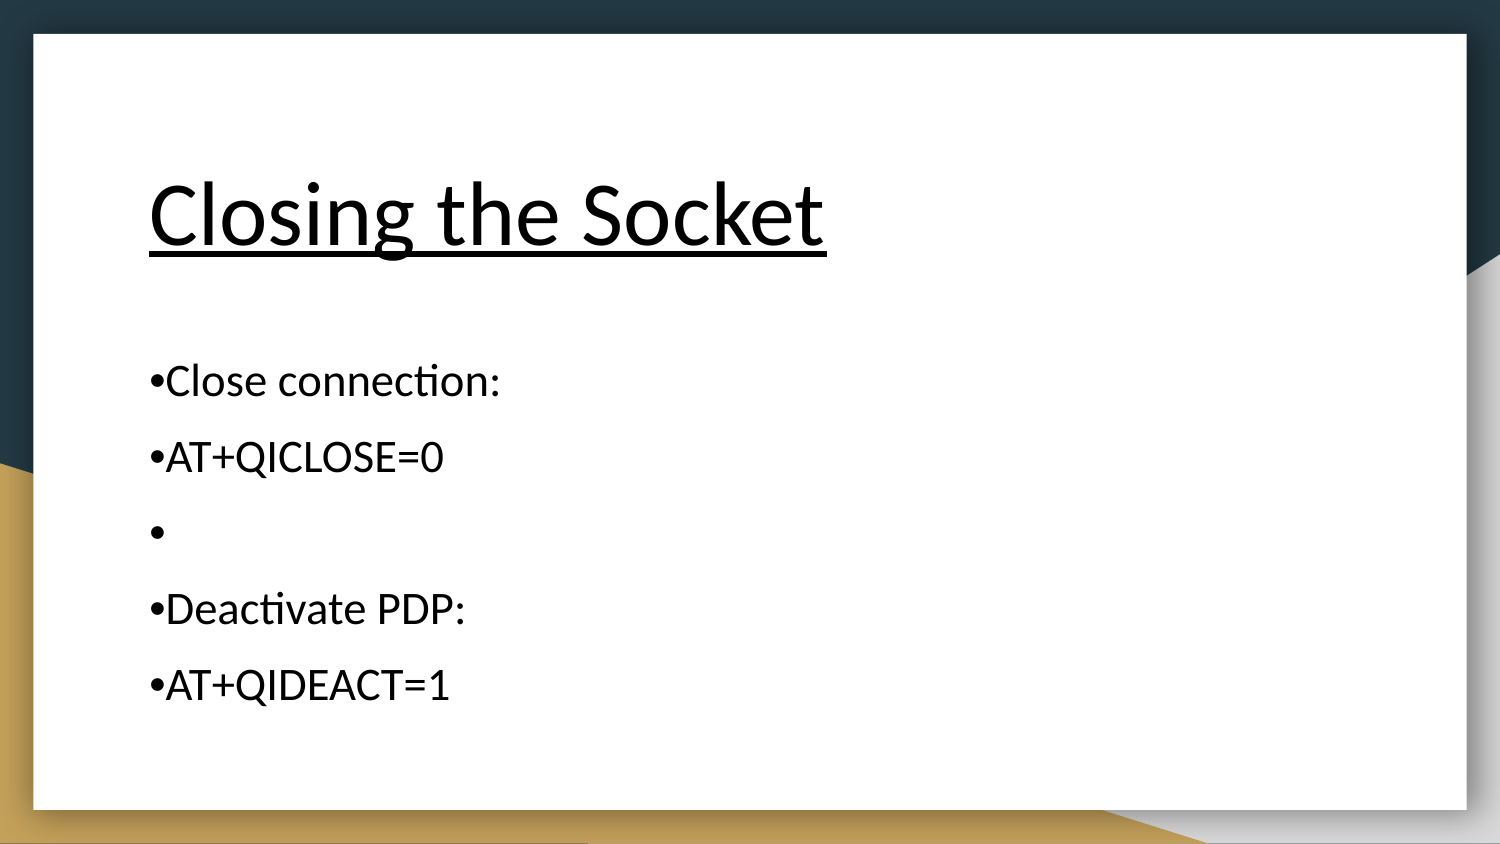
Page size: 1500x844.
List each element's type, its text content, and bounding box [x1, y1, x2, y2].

title Closing the Socket [134, 138, 1366, 296]
list •Close connection: •AT+QICLOSE=0 • •Deactivate PDP: •AT+QIDEACT=1 [134, 326, 1366, 729]
